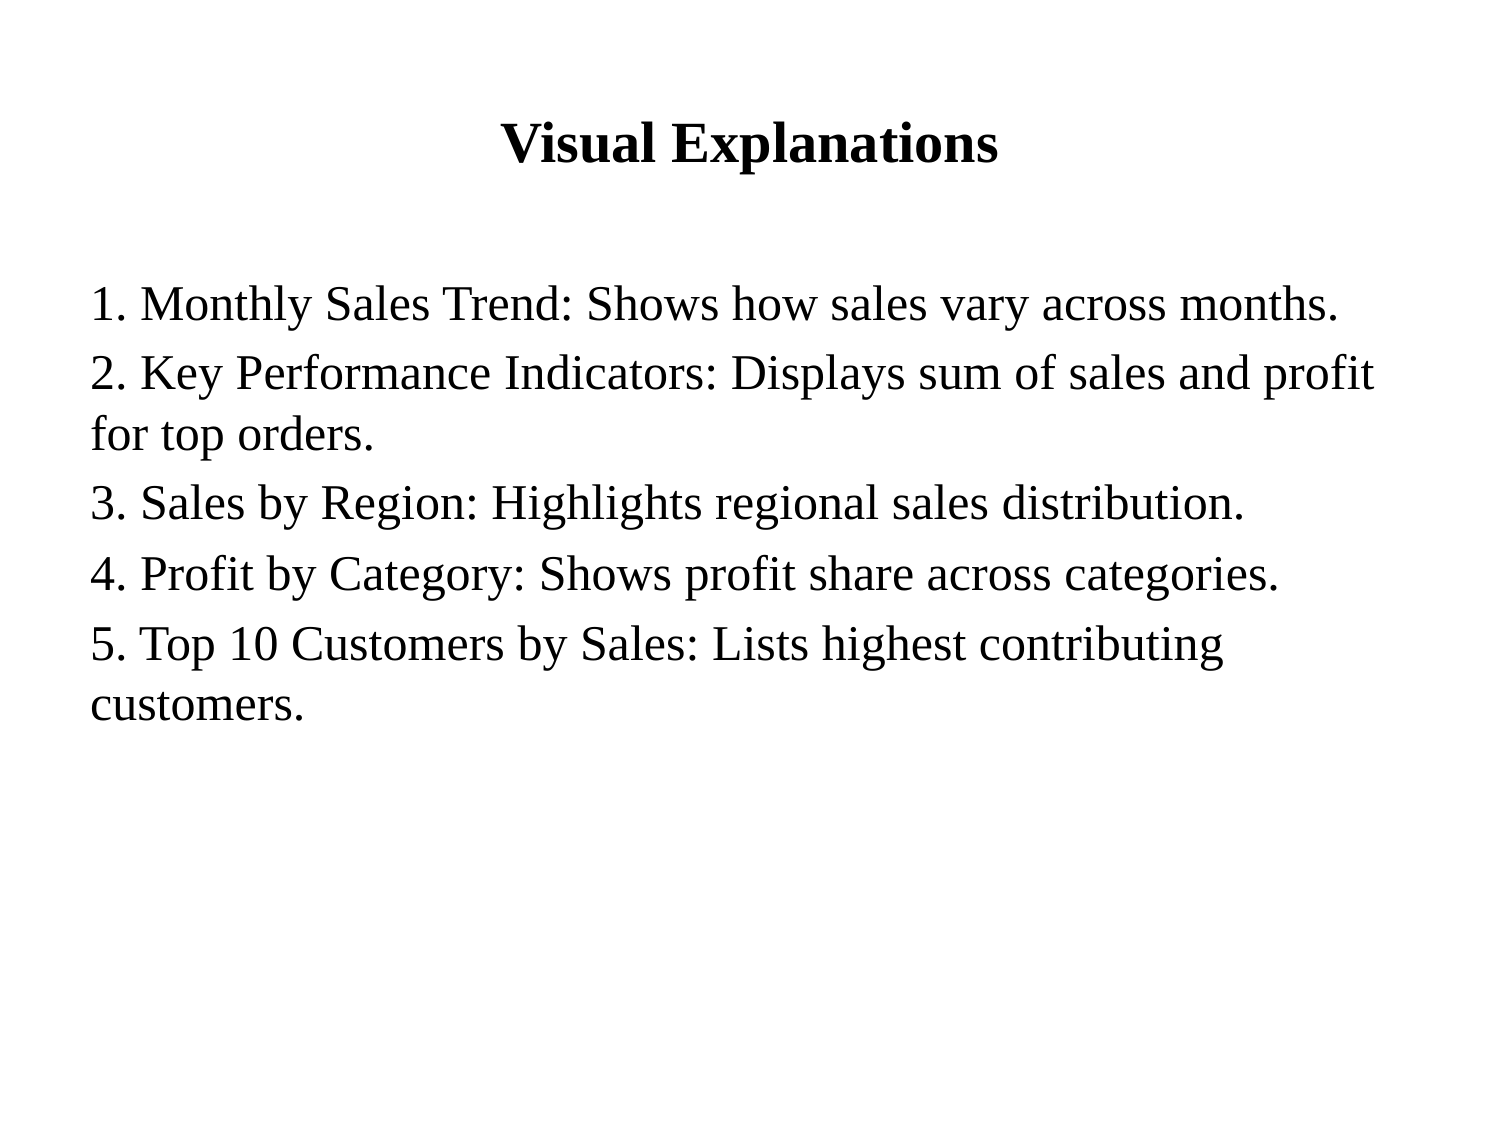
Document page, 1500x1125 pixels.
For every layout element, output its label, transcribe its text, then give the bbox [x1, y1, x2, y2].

list 1. Monthly Sales Trend: Shows how sales vary across months. 2. Key Performance Indicators: Displays sum of sales and profit for top orders. 3. Sales by Region: Highlights regional sales distribution. 4. Profit by Category: Shows profit share across categories. 5. Top 10 Customers by Sales: Lists highest contributing customers. [75, 262, 1425, 1005]
title Visual Explanations [75, 45, 1425, 233]
